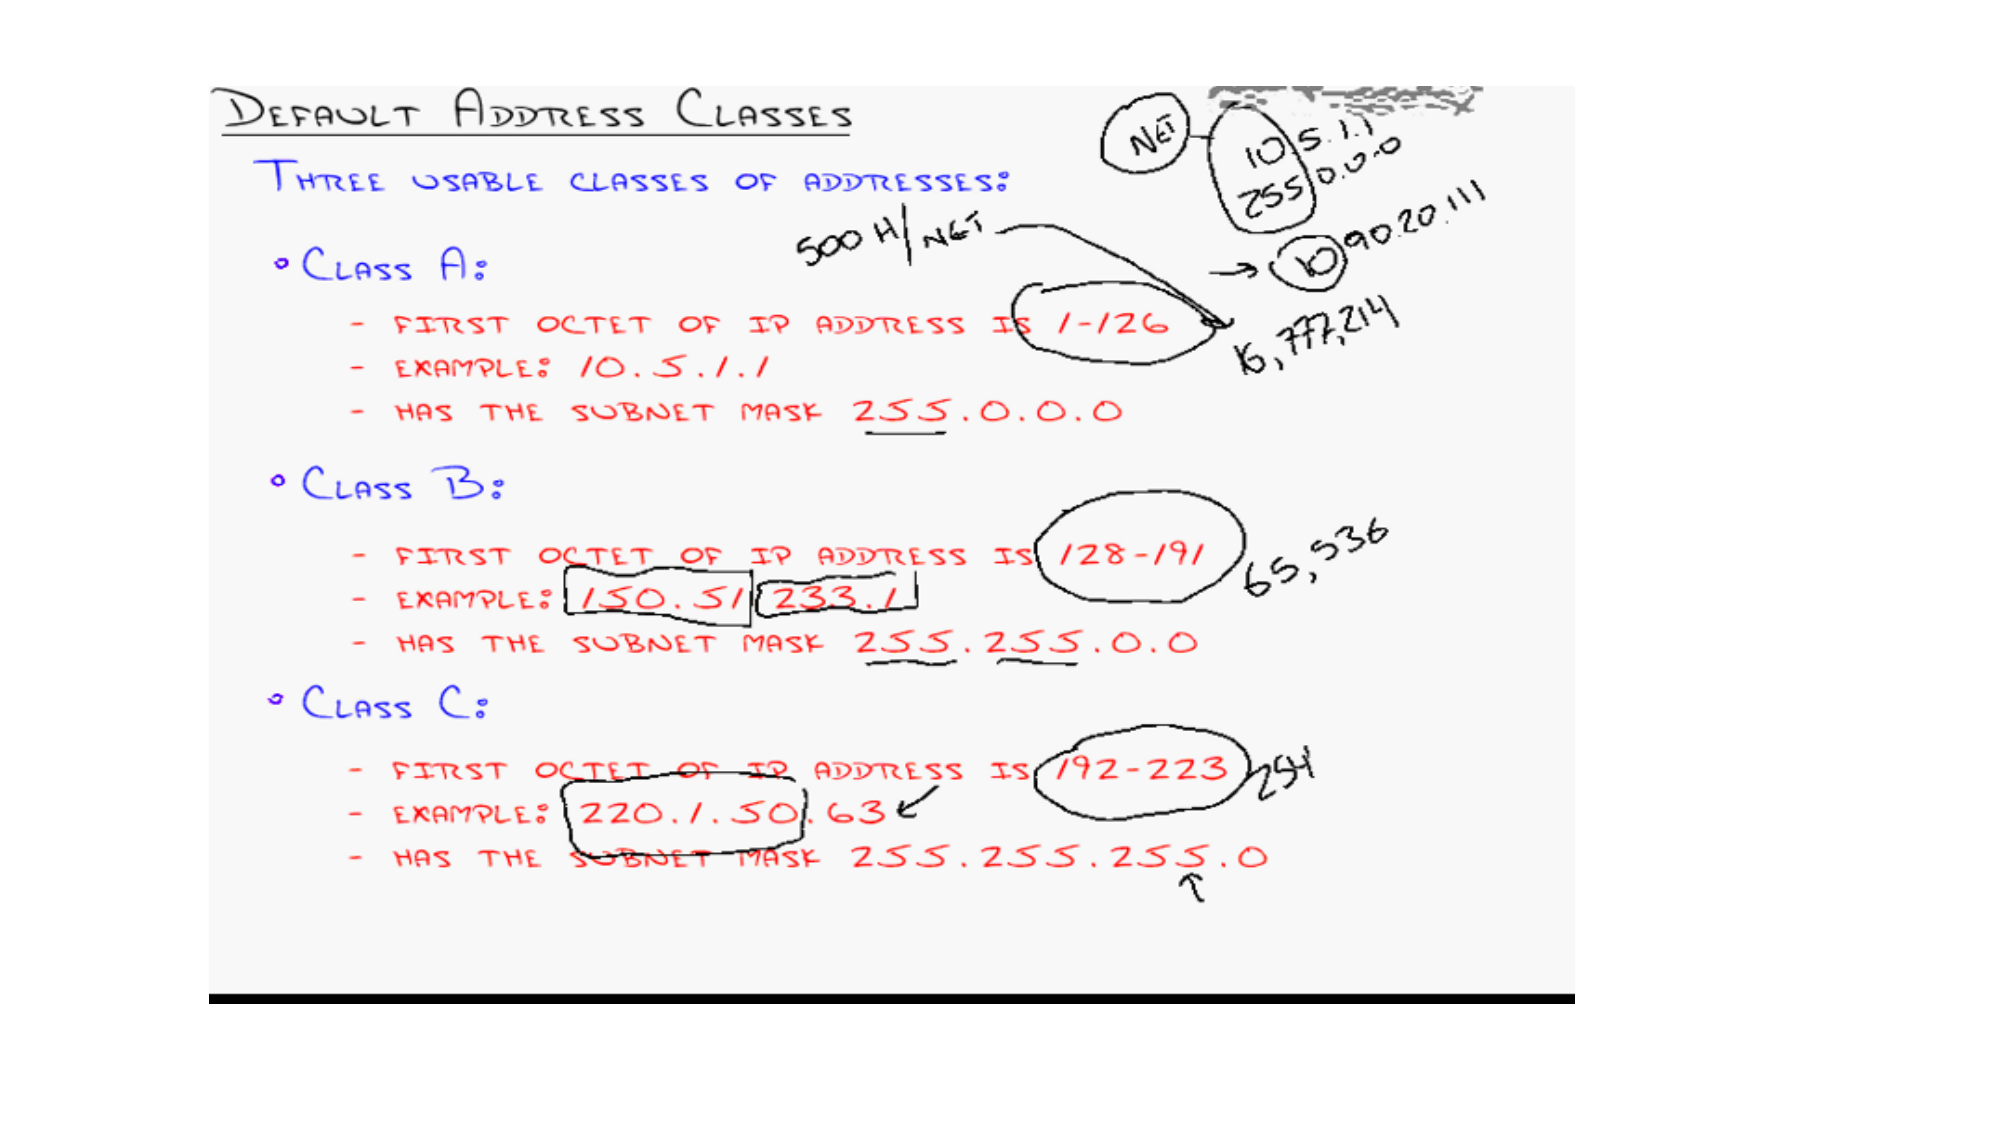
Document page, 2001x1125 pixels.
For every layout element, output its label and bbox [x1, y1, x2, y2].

picture [209, 86, 1575, 1004]
